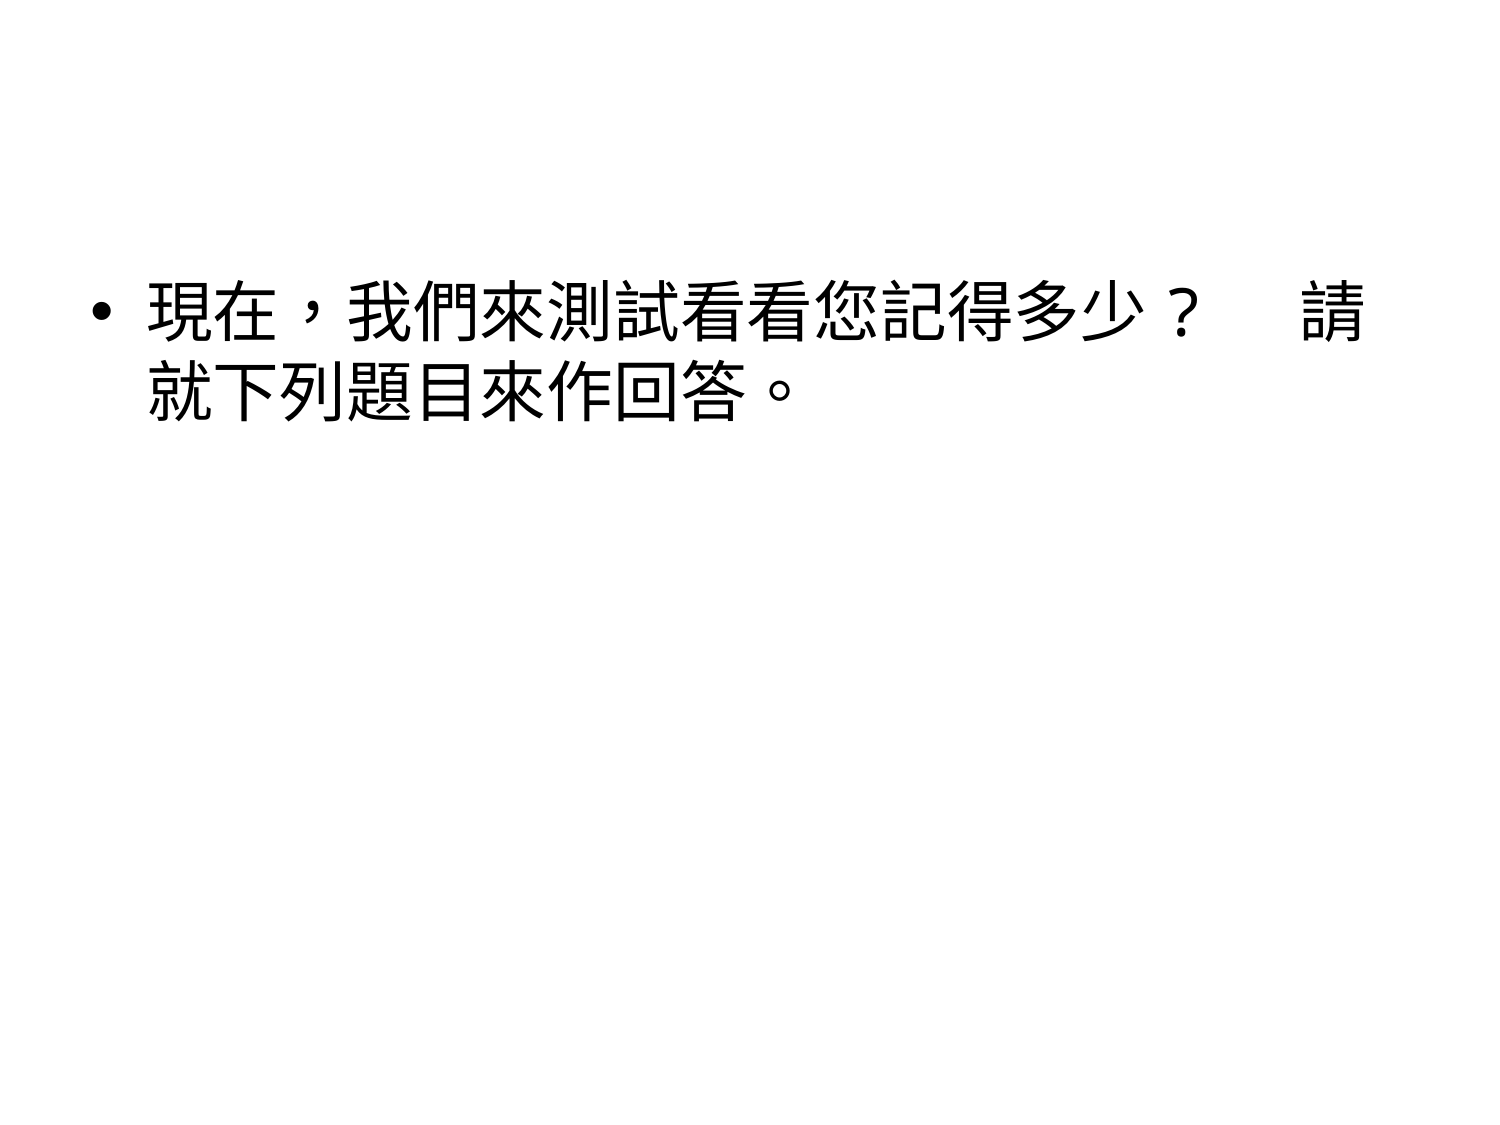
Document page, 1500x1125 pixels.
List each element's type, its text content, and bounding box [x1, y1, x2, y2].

list 現在，我們來測試看看您記得多少? 請就下列題目來作回答。 [75, 262, 1425, 1005]
